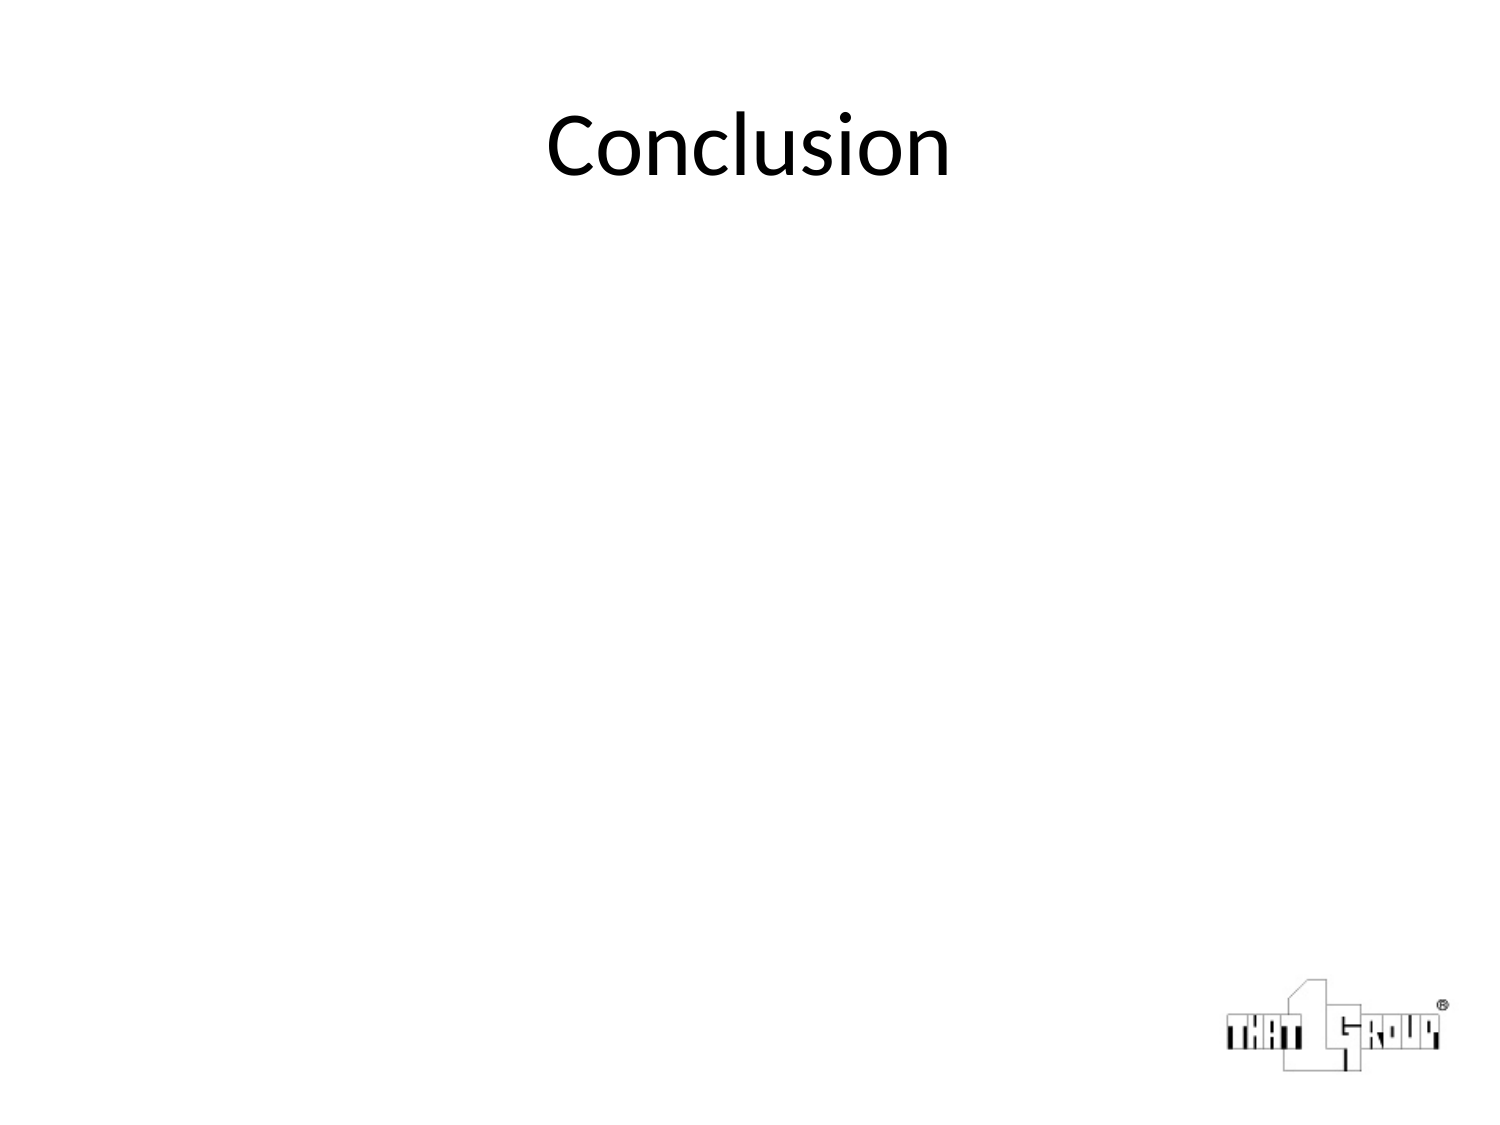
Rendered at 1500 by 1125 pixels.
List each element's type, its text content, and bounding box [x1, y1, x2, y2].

picture [1208, 937, 1459, 1125]
title Conclusion [75, 45, 1425, 233]
